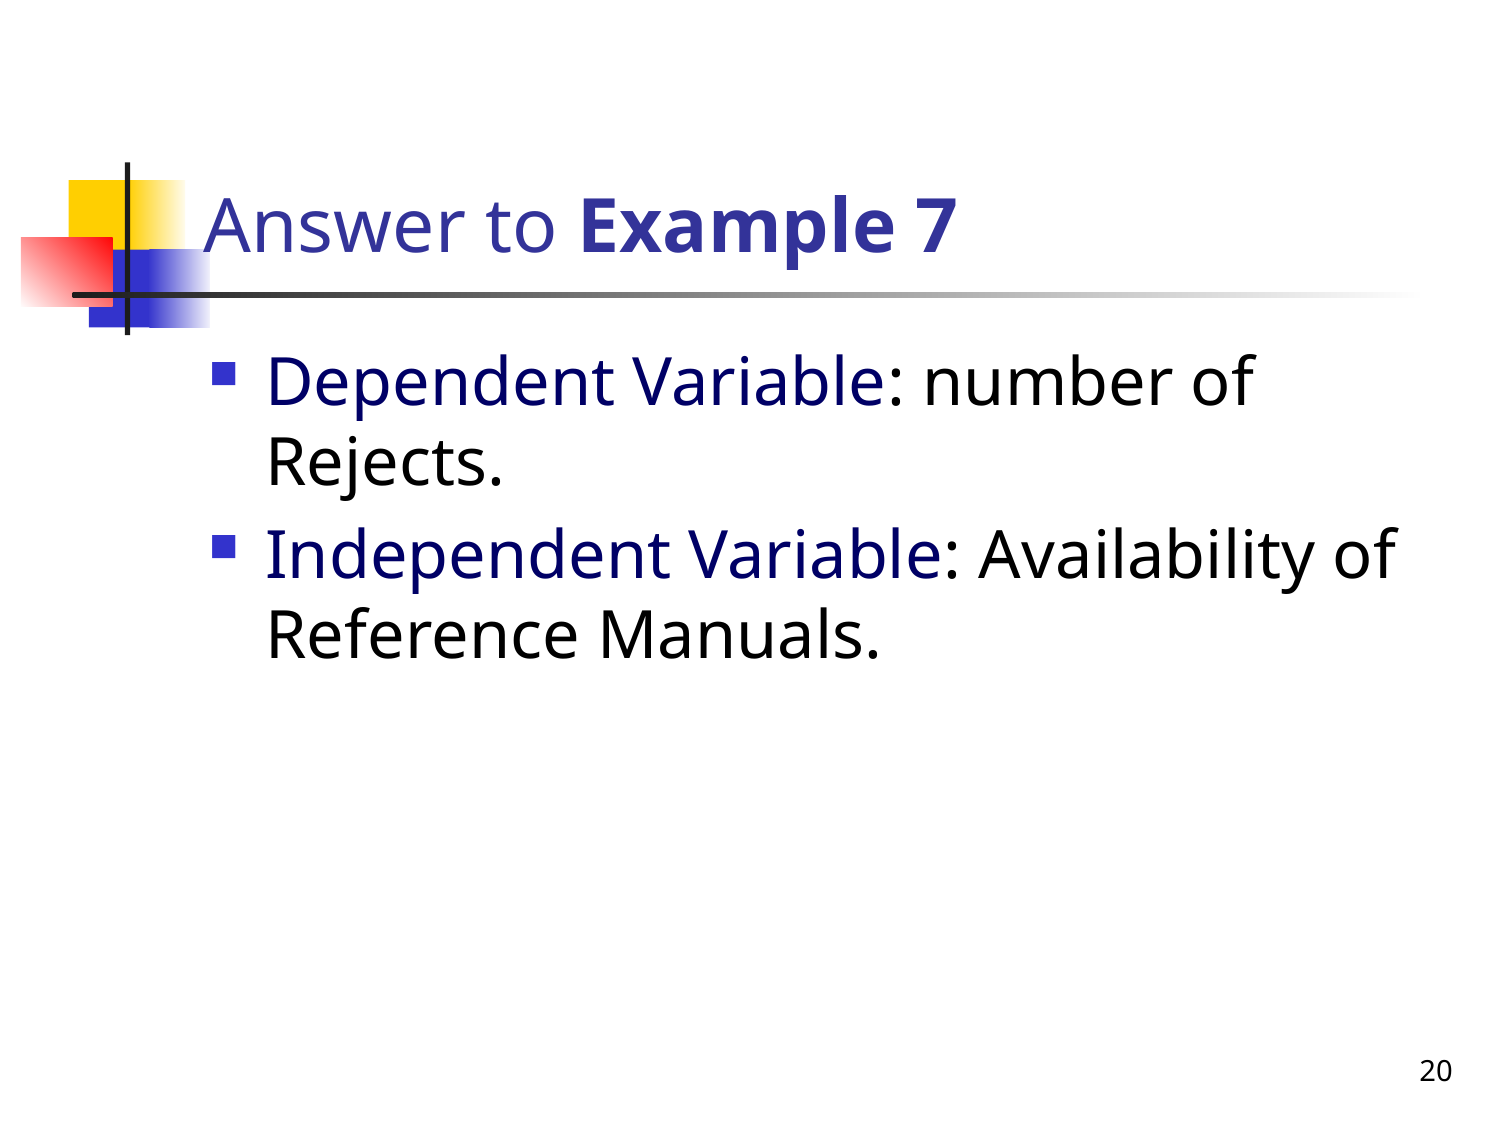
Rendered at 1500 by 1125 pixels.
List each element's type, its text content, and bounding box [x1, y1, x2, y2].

list Dependent Variable: number of Rejects. Independent Variable: Availability of Reference Manuals. [193, 331, 1469, 1006]
title Answer to Example 7 [188, 35, 1468, 275]
slide_number 20 [1154, 1023, 1468, 1100]
